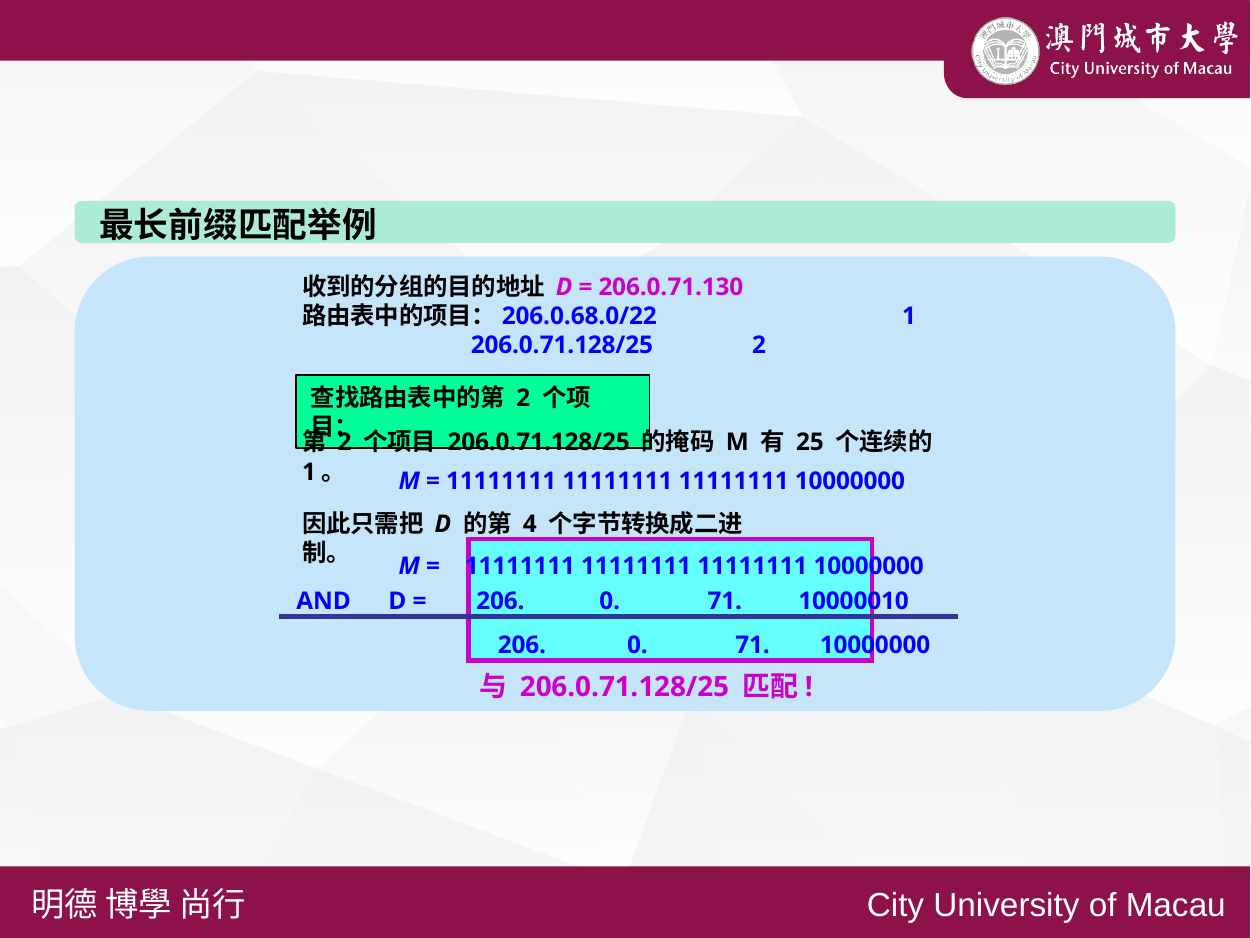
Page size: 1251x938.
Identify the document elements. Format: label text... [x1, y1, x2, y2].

text_box AND D = 206. 0. 71. 10000010 [281, 577, 1012, 622]
text_box [74, 256, 1176, 711]
text_box [468, 624, 483, 660]
text_box 206. 0. 71. 10000000 [483, 622, 1006, 667]
text_box [395, 200, 1176, 243]
text_box 因此只需把 D 的第 4 个字节转换成二进制。 [287, 500, 798, 574]
text_box M = 11111111 11111111 11111111 10000000 [383, 458, 983, 503]
picture [1048, 59, 1232, 80]
text_box [798, 538, 873, 542]
text_box 收到的分组的目的地址 D = 206.0.71.130 路由表中的项目：206.0.68.0/22 1 206.0.71.128/25 2 [287, 263, 1003, 366]
text_box M = 11111111 11111111 11111111 10000000 [383, 542, 1005, 587]
text_box 最长前缀匹配举例 [84, 195, 395, 252]
picture [0, 61, 1251, 866]
text_box 与 206.0.71.128/25 匹配! [461, 660, 831, 709]
text_box [74, 200, 84, 244]
picture [1043, 21, 1238, 55]
text_box 第 2 个项目 206.0.71.128/25 的掩码 M 有 25 个连续的 1。 [287, 419, 989, 493]
picture [971, 17, 1040, 85]
text_box 查找路由表中的第 2 个项目： [295, 374, 650, 419]
